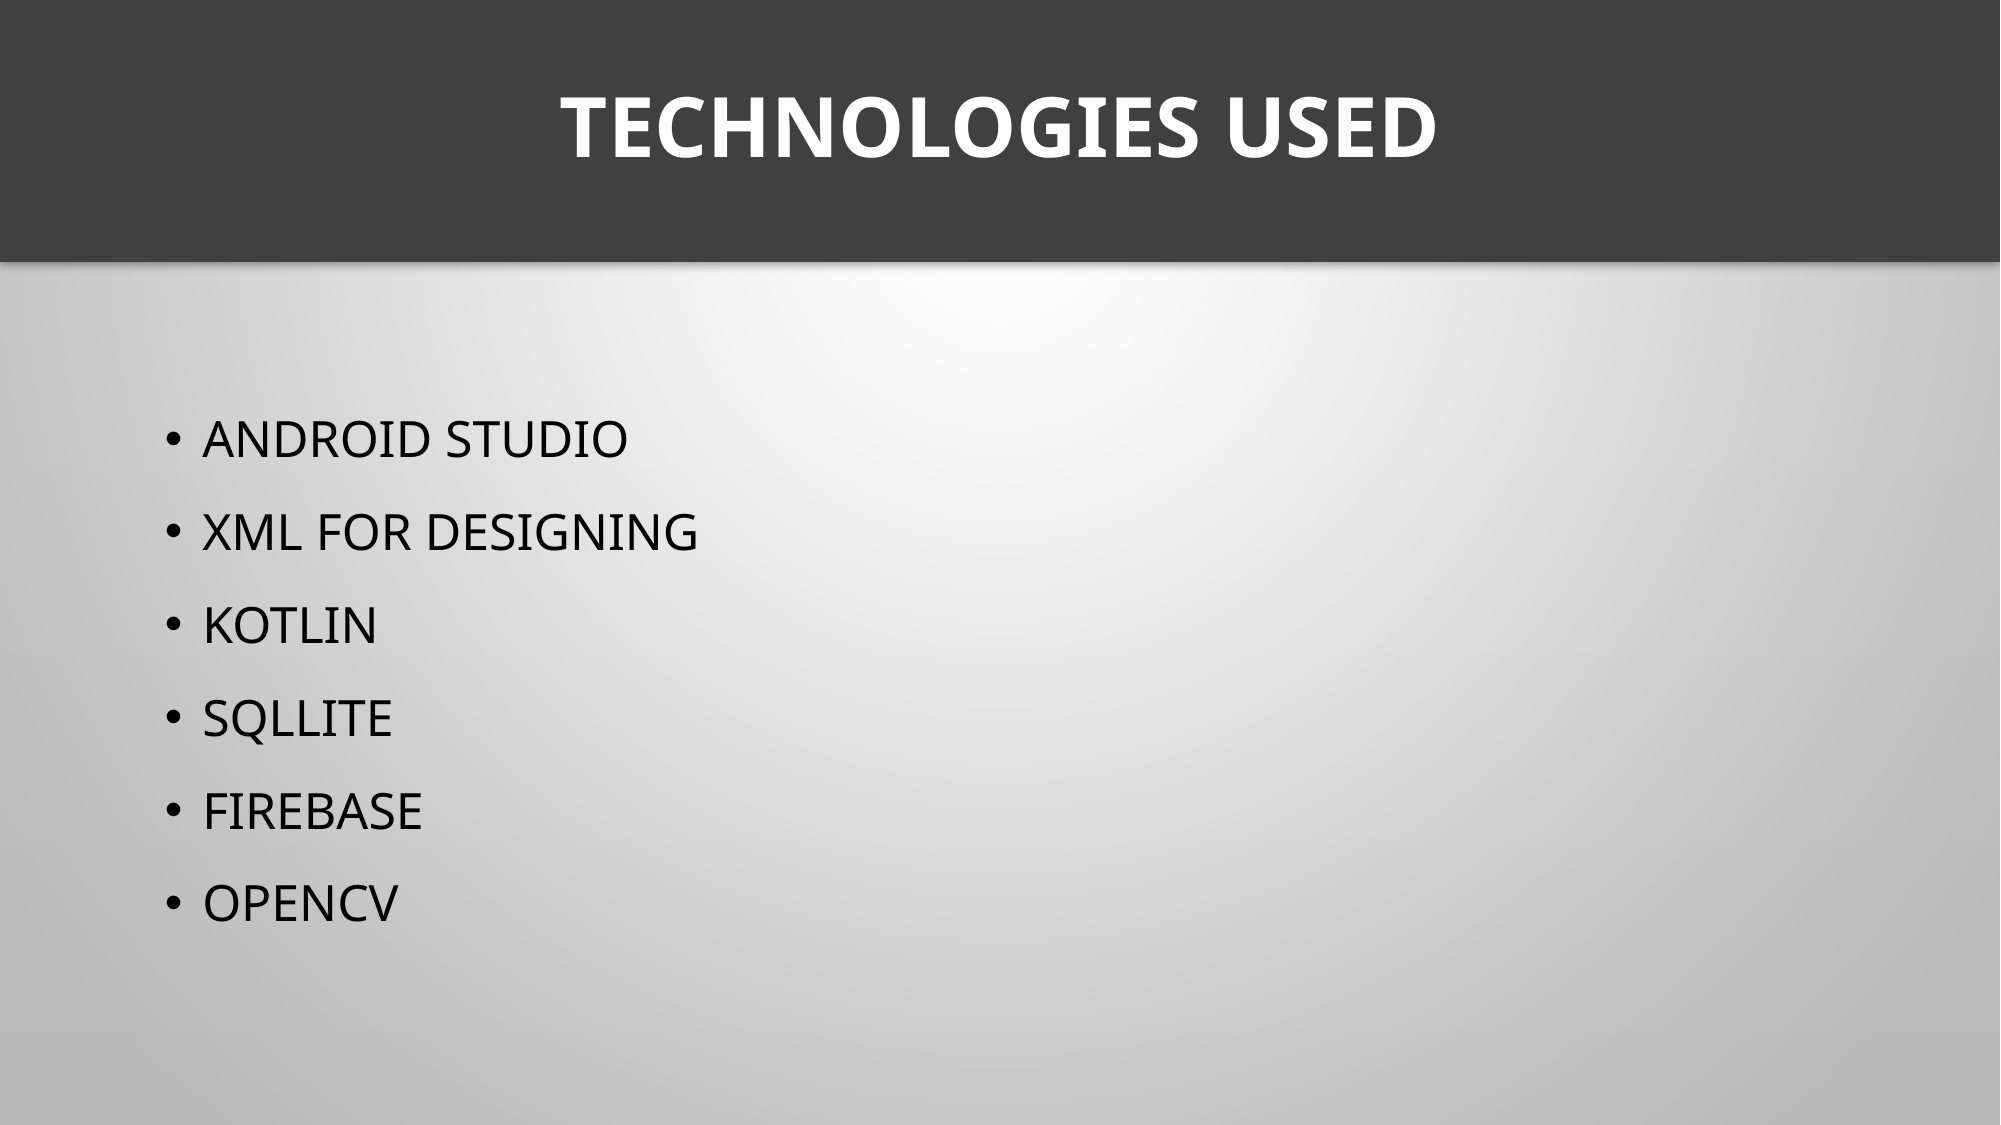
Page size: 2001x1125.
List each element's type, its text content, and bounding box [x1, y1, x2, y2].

title TECHNOLOGIES USED [0, 0, 2000, 262]
picture [0, 262, 2000, 1125]
list Android studio Xml for designing Kotlin SQLLITE FIREBASE OpenCV [149, 388, 1851, 950]
